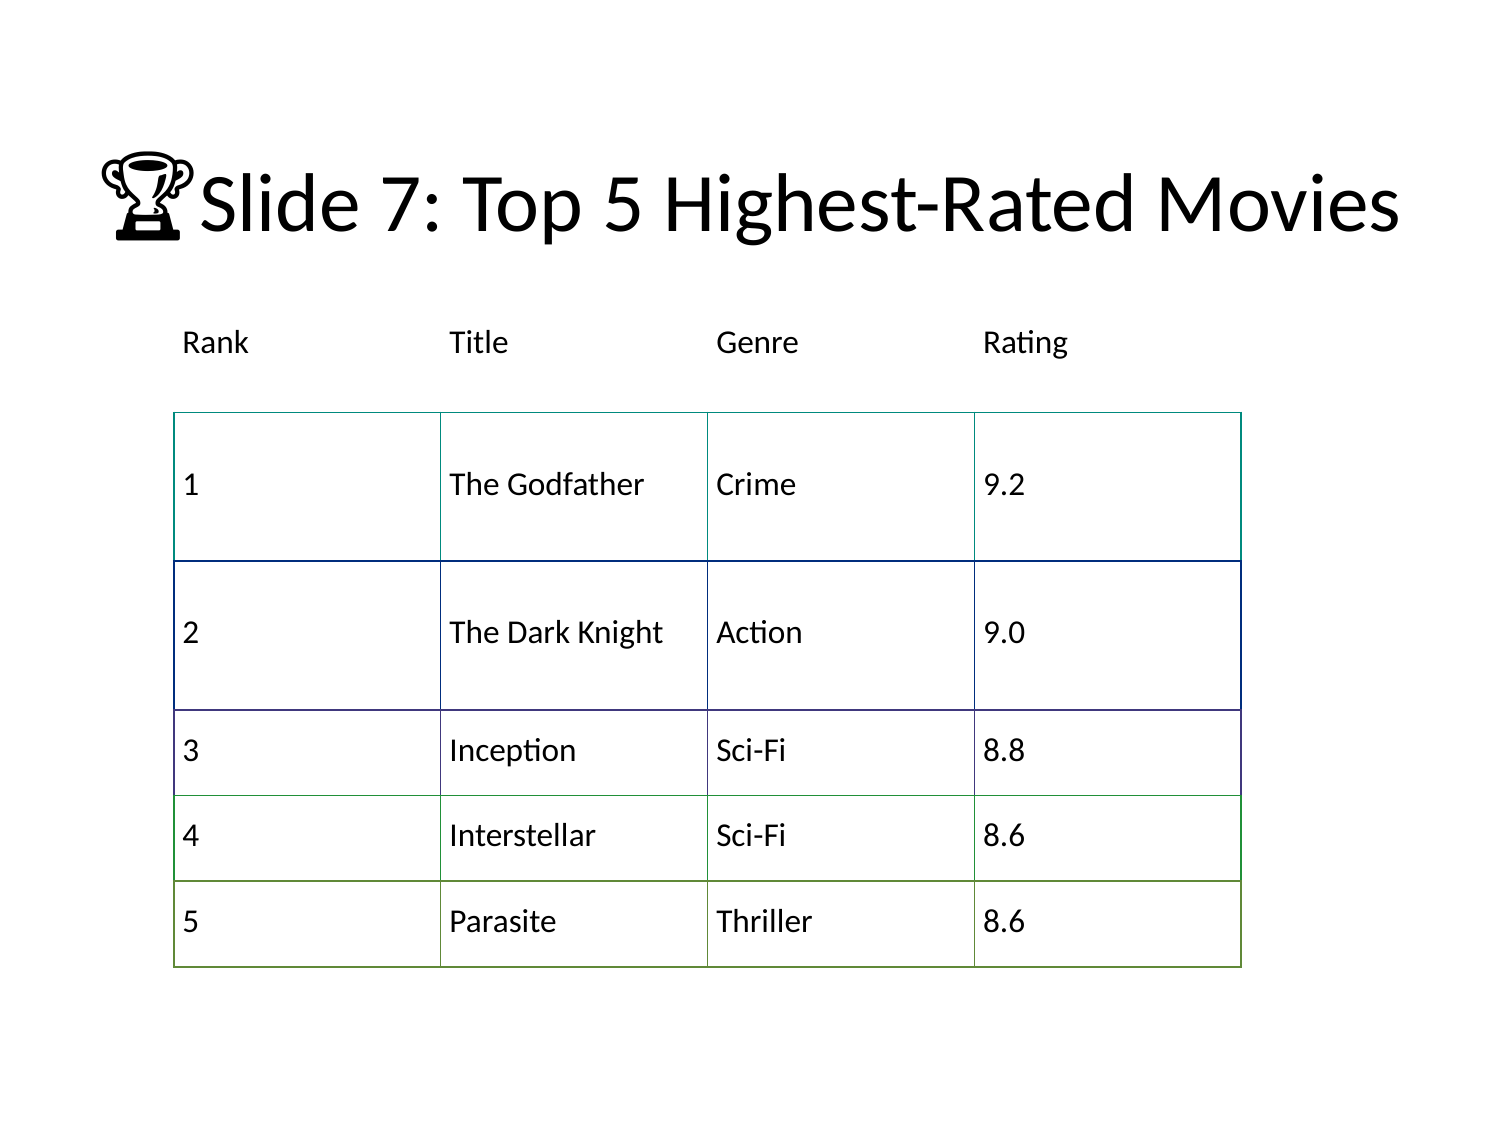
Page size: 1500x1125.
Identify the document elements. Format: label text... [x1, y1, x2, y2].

table_cell Interstellar [441, 796, 707, 880]
table_cell Crime [708, 413, 974, 560]
table_cell The Dark Knight [441, 562, 707, 709]
table_cell The Godfather [441, 413, 707, 560]
table_cell Sci-Fi [708, 796, 974, 880]
table_cell Parasite [441, 882, 707, 966]
table_header Title [441, 320, 707, 412]
table_cell Inception [441, 711, 707, 795]
table_cell 9.2 [975, 413, 1240, 560]
table_cell 8.6 [975, 796, 1240, 880]
table_cell 4 [175, 796, 440, 880]
table_cell 9.0 [975, 562, 1240, 709]
title 🏆Slide 7: Top 5 Highest-Rated Movies [75, 114, 1425, 475]
table_cell 8.8 [975, 711, 1240, 795]
table_cell 5 [175, 882, 440, 966]
table_cell Thriller [708, 882, 974, 966]
table_cell Action [708, 562, 974, 709]
table_cell 8.6 [975, 882, 1240, 966]
table_cell Sci-Fi [708, 711, 974, 795]
table_header Genre [707, 320, 974, 412]
table_header Rank [174, 320, 441, 412]
table_cell 3 [175, 711, 440, 795]
table_cell 2 [175, 562, 440, 709]
table_cell 1 [175, 413, 440, 560]
table_header Rating [974, 320, 1241, 412]
